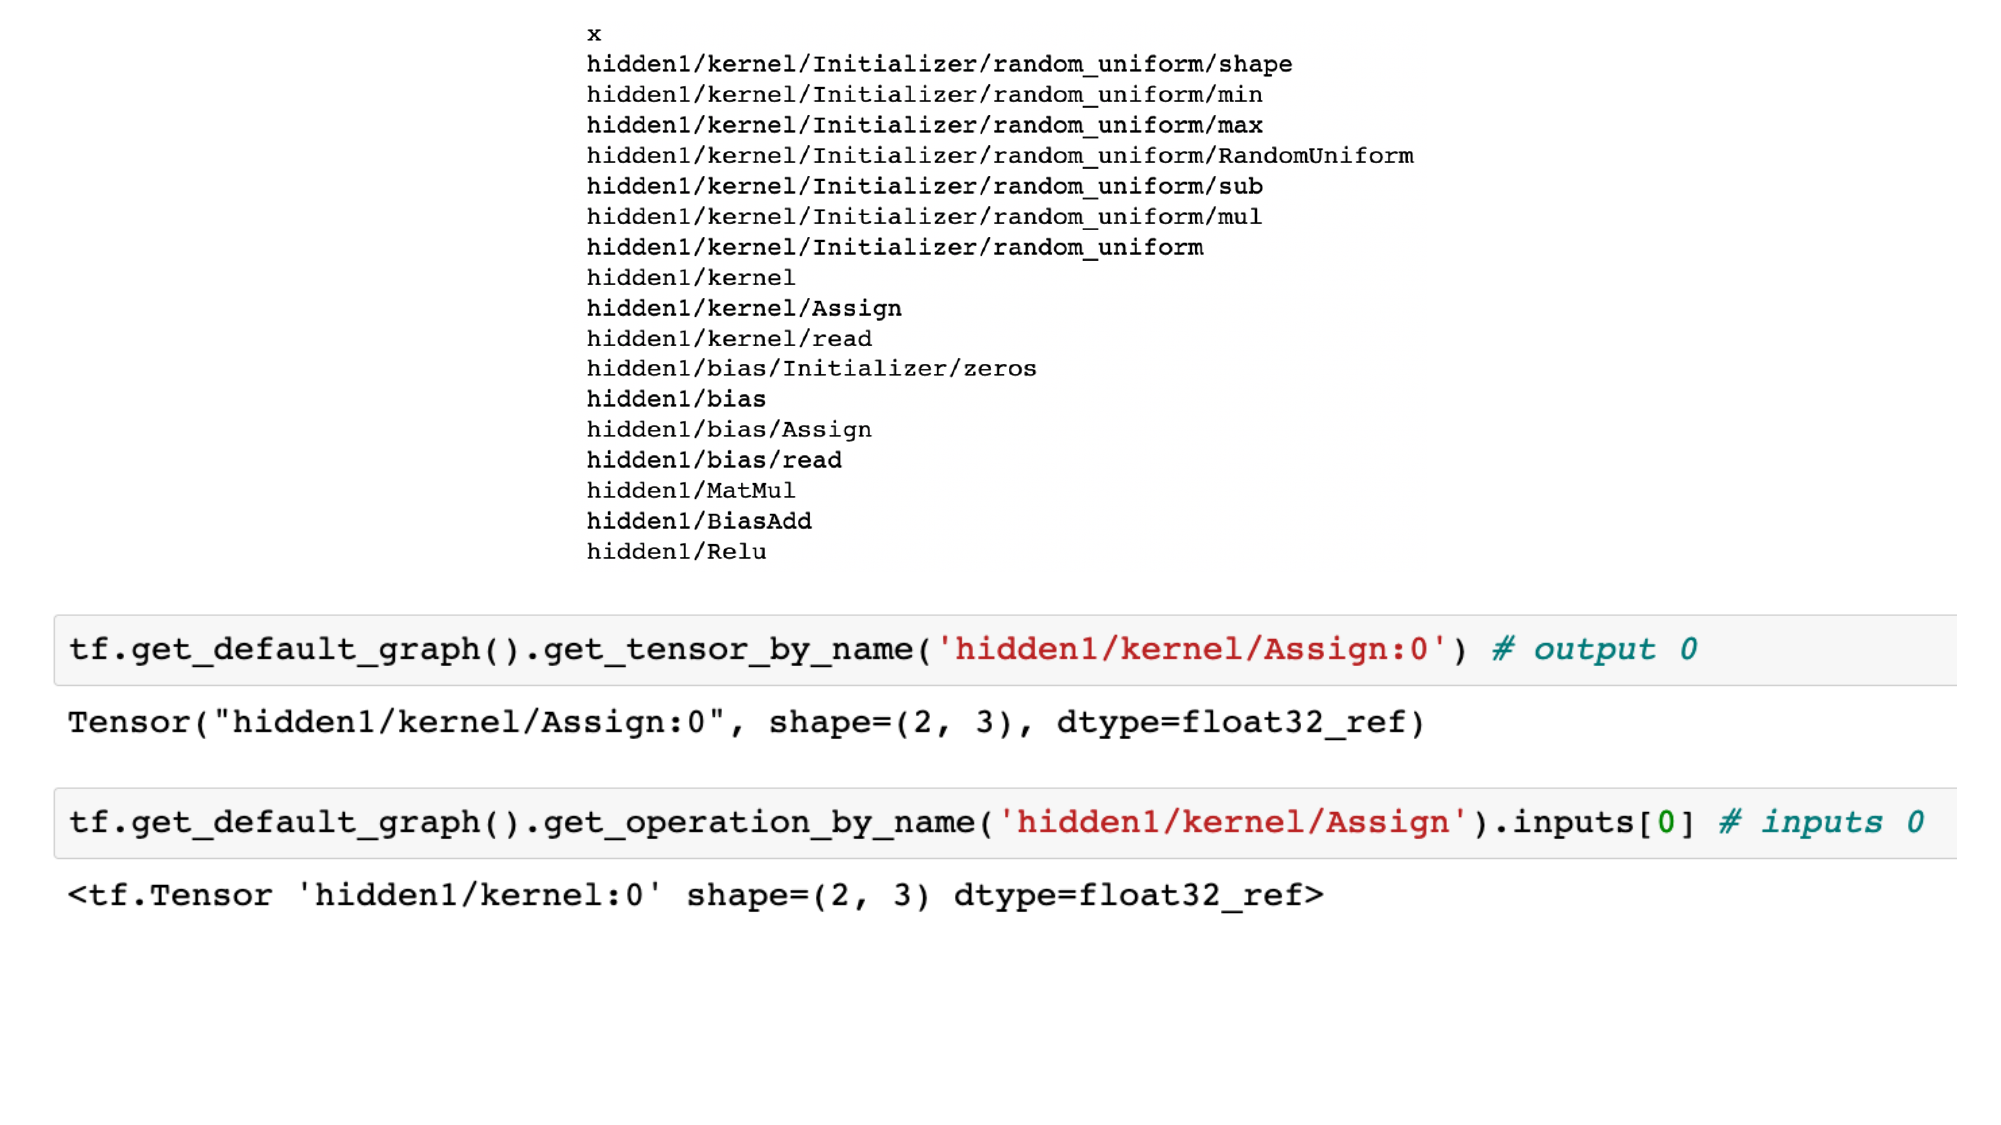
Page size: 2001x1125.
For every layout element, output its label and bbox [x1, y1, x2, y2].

picture [573, 21, 1427, 572]
picture [20, 593, 1980, 1104]
